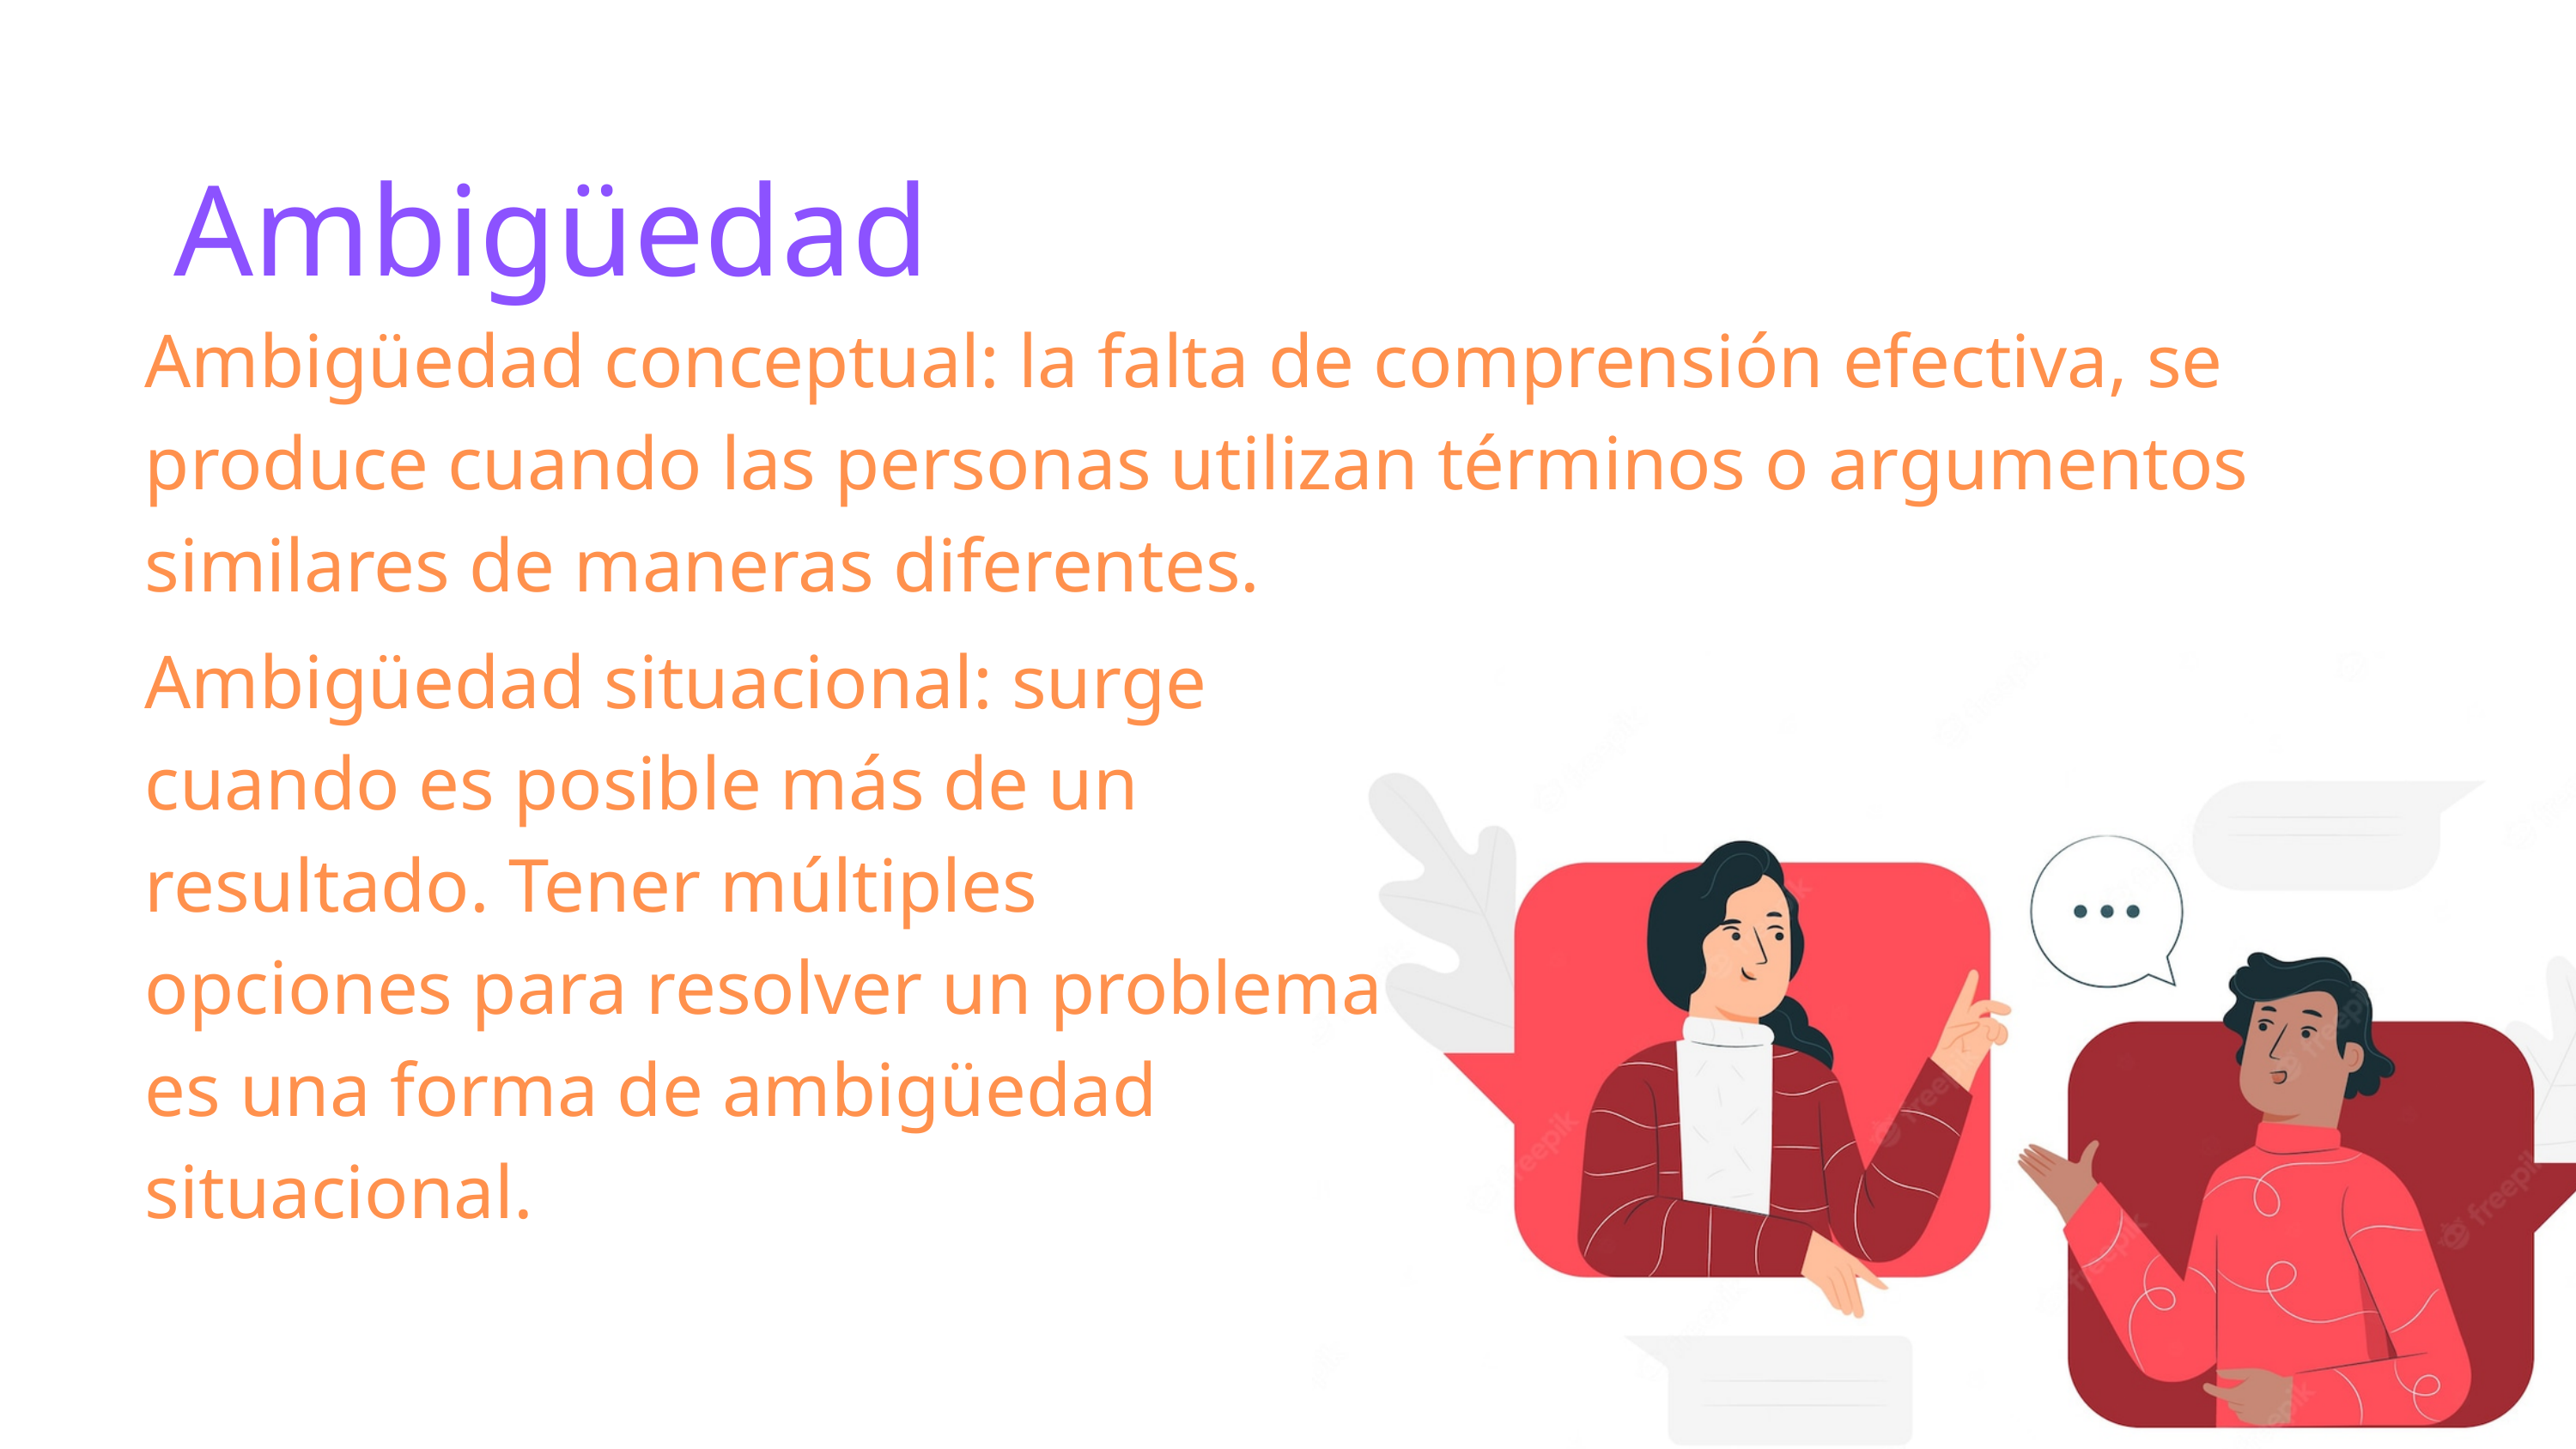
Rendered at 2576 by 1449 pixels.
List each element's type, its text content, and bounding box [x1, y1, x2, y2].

text_box Ambigüedad conceptual: la falta de comprensión efectiva, se produce cuando las personas utilizan términos o argumentos similares de maneras diferentes. [144, 300, 2302, 607]
picture [1312, 651, 2576, 1449]
text_box Ambigüedad [144, 125, 959, 300]
text_box Ambigüedad situacional: surge cuando es posible más de un resultado. Tener múltiples opciones para resolver un problema es una forma de ambigüedad situacional. [144, 621, 1457, 1234]
